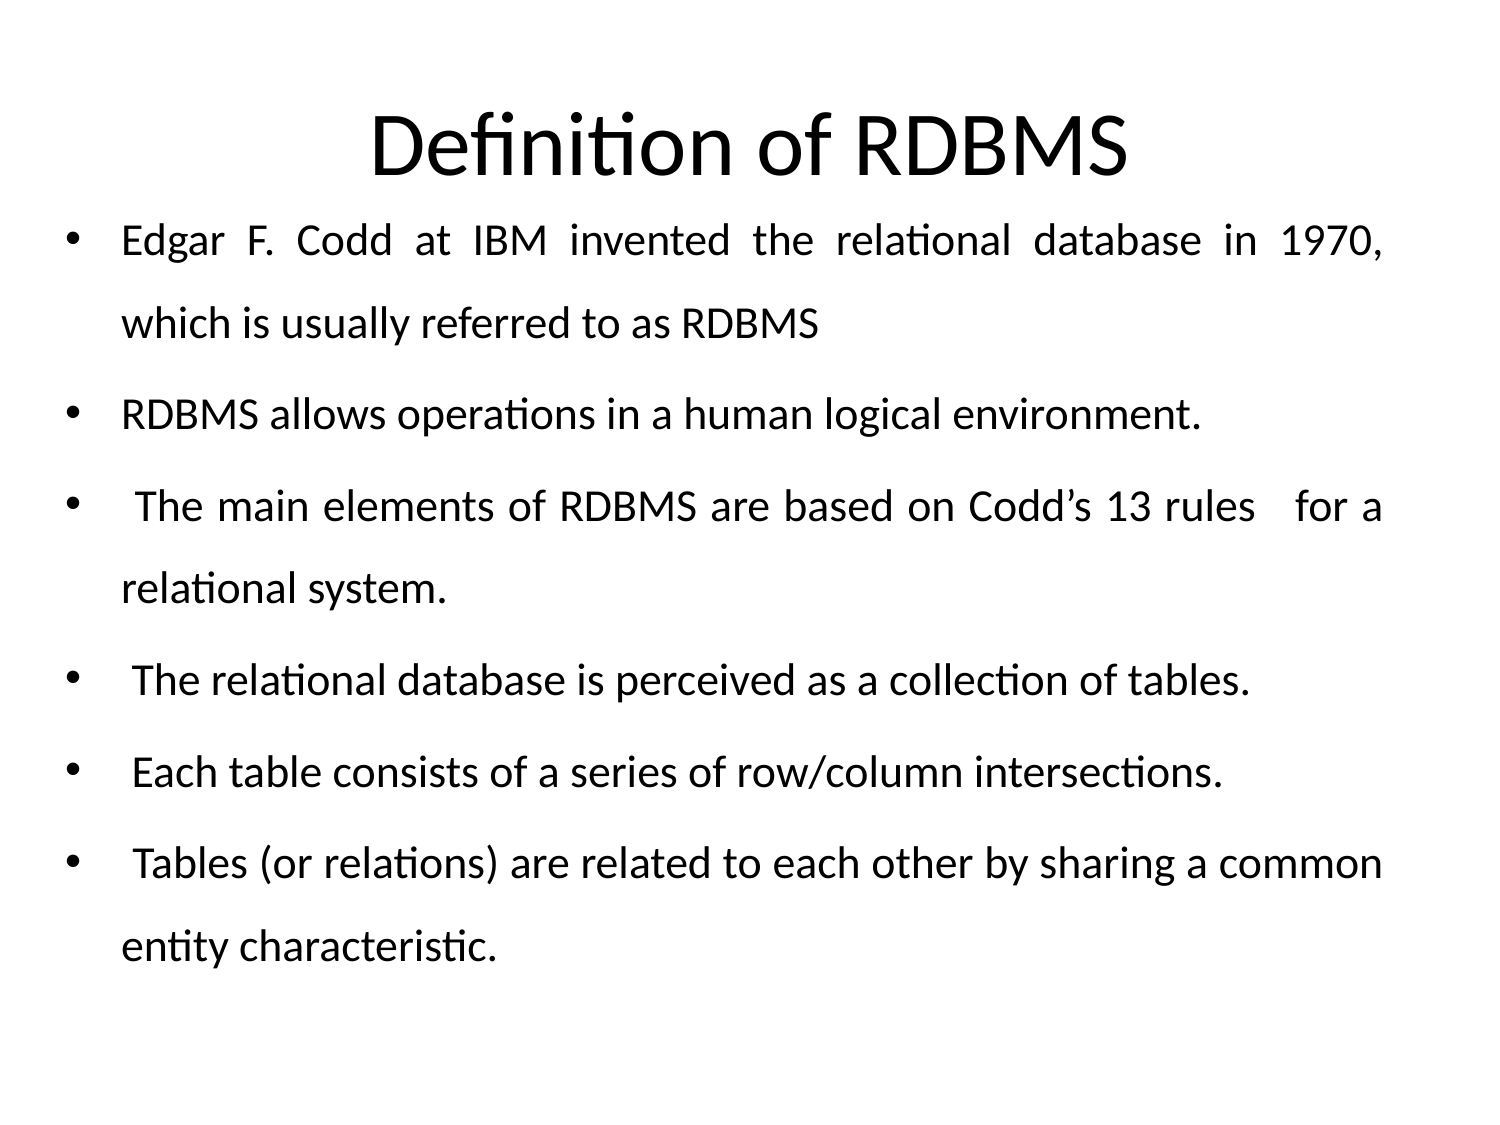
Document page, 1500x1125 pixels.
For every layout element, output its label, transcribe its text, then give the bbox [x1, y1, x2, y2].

title Definition of RDBMS [75, 45, 1425, 233]
list Edgar F. Codd at IBM invented the relational database in 1970, which is usually referred to as RDBMS RDBMS allows operations in a human logical environment. The main elements of RDBMS are based on Codd’s 13 rules for a relational system. The relational database is perceived as a collection of tables. Each table consists of a series of row/column intersections. Tables (or relations) are related to each other by sharing a common entity characteristic. [50, 174, 1400, 988]
